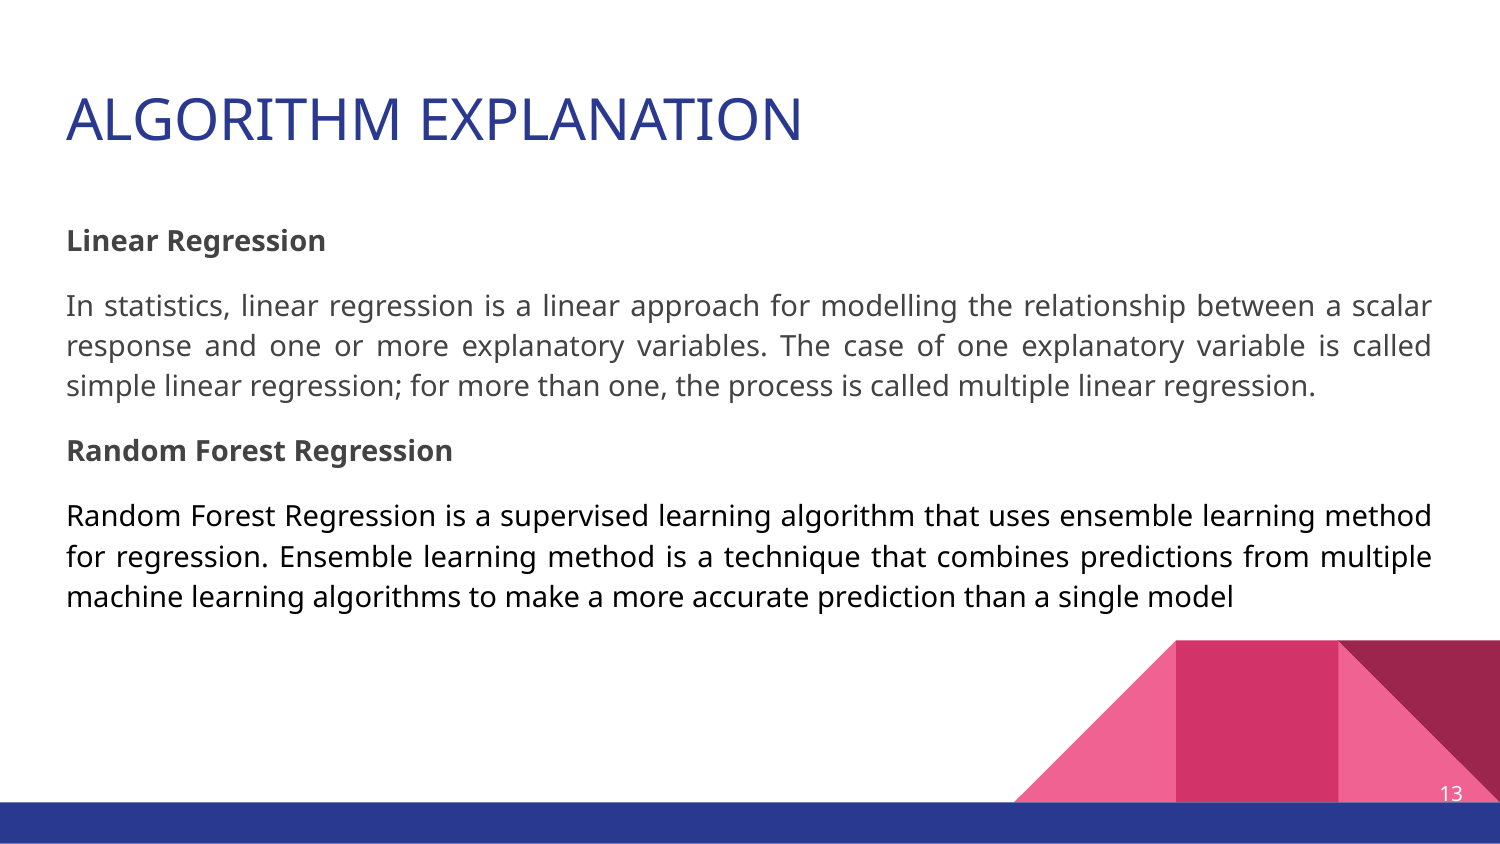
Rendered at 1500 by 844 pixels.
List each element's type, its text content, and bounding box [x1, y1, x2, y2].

slide_number 13 [1387, 762, 1478, 828]
title ALGORITHM EXPLANATION [51, 67, 1449, 167]
list Linear Regression In statistics, linear regression is a linear approach for modelling the relationship between a scalar response and one or more explanatory variables. The case of one explanatory variable is called simple linear regression; for more than one, the process is called multiple linear regression. Random Forest Regression Random Forest Regression is a supervised learning algorithm that uses ensemble learning method for regression. Ensemble learning method is a technique that combines predictions from multiple machine learning algorithms to make a more accurate prediction than a single model [51, 201, 1449, 750]
